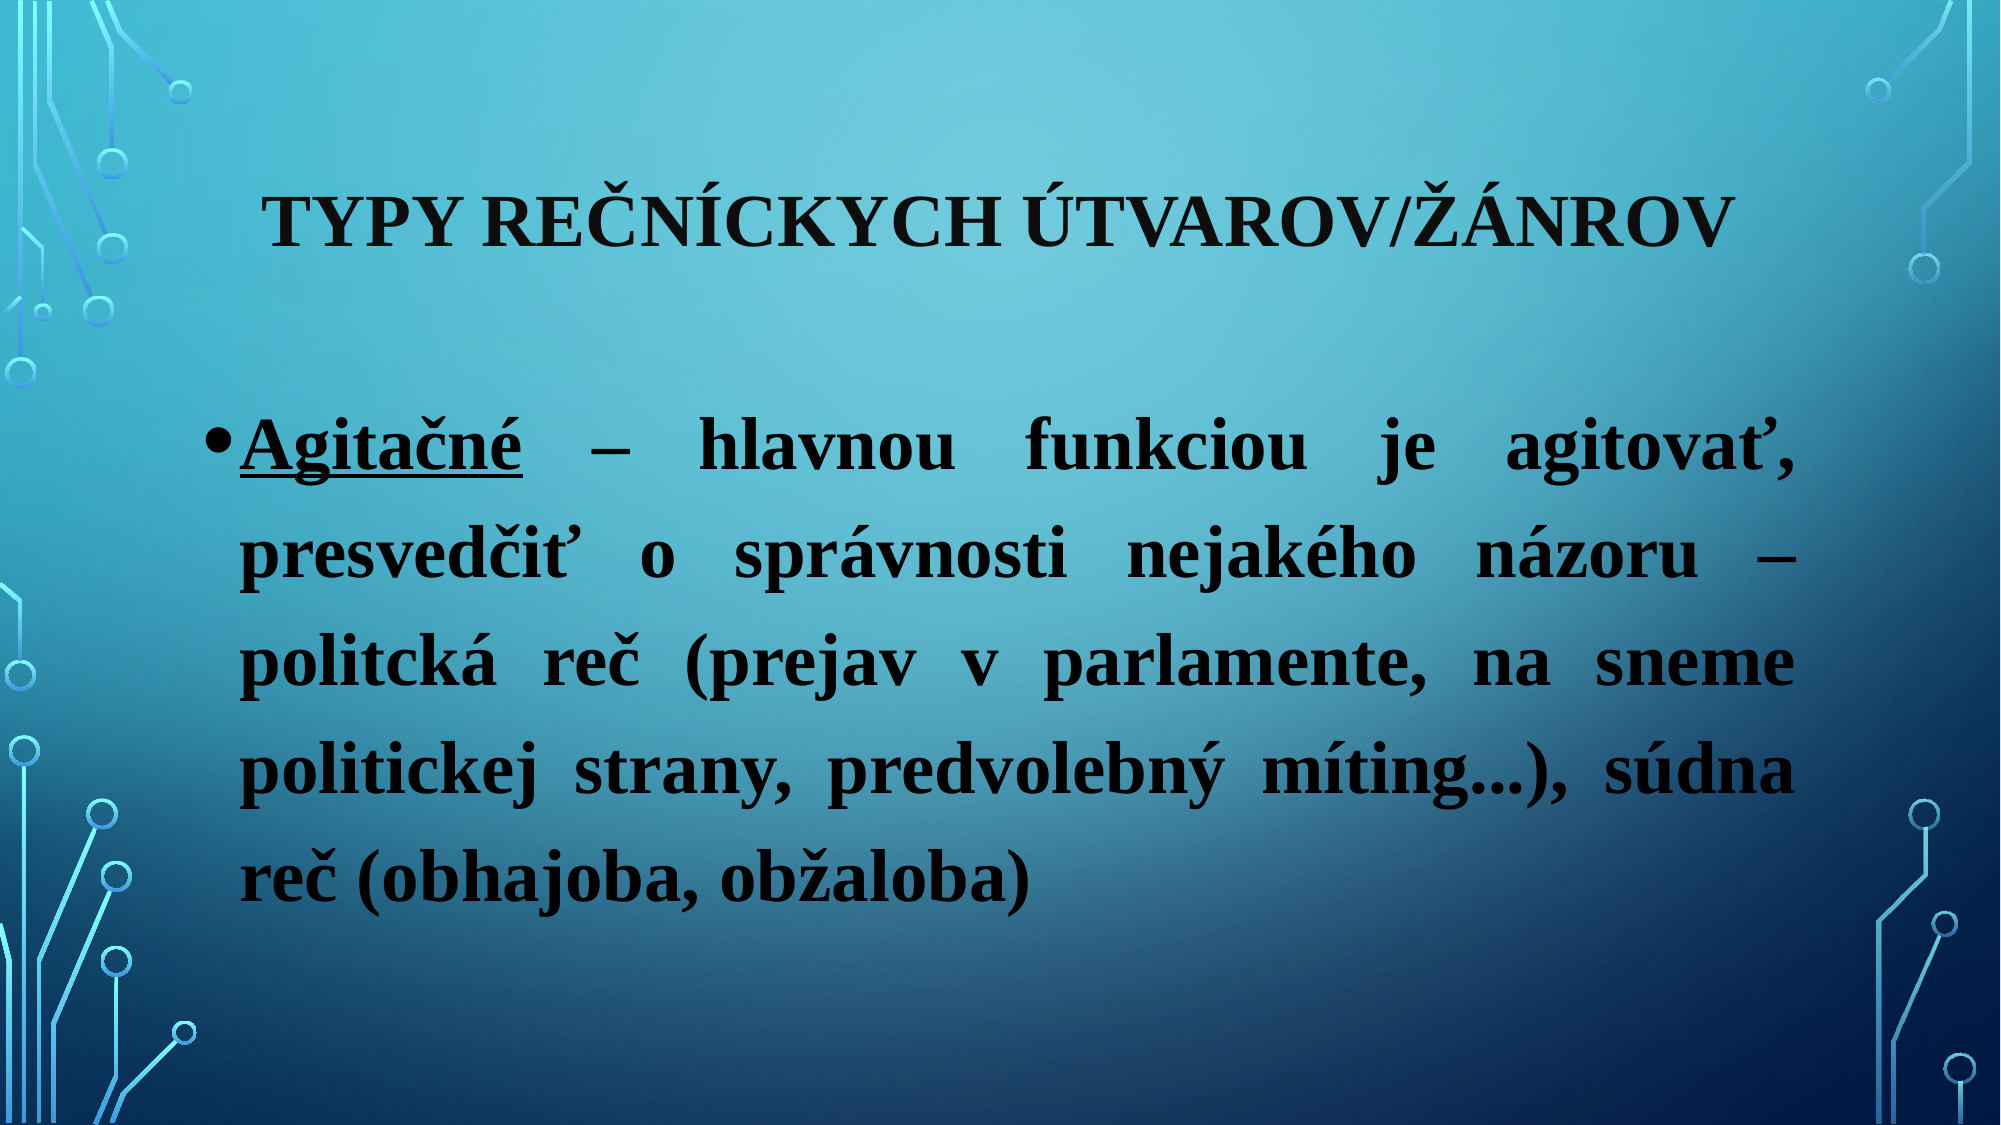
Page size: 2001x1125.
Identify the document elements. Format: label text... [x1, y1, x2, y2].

list Agitačné – hlavnou funkciou je agitovať, presvedčiť o správnosti nejakého názoru – politcká reč (prejav v parlamente, na sneme politickej strany, predvolebný míting...), súdna reč (obhajoba, obžaloba) [187, 369, 1813, 950]
title Typy rečníckych útvarov/Žánrov [187, 101, 1813, 344]
